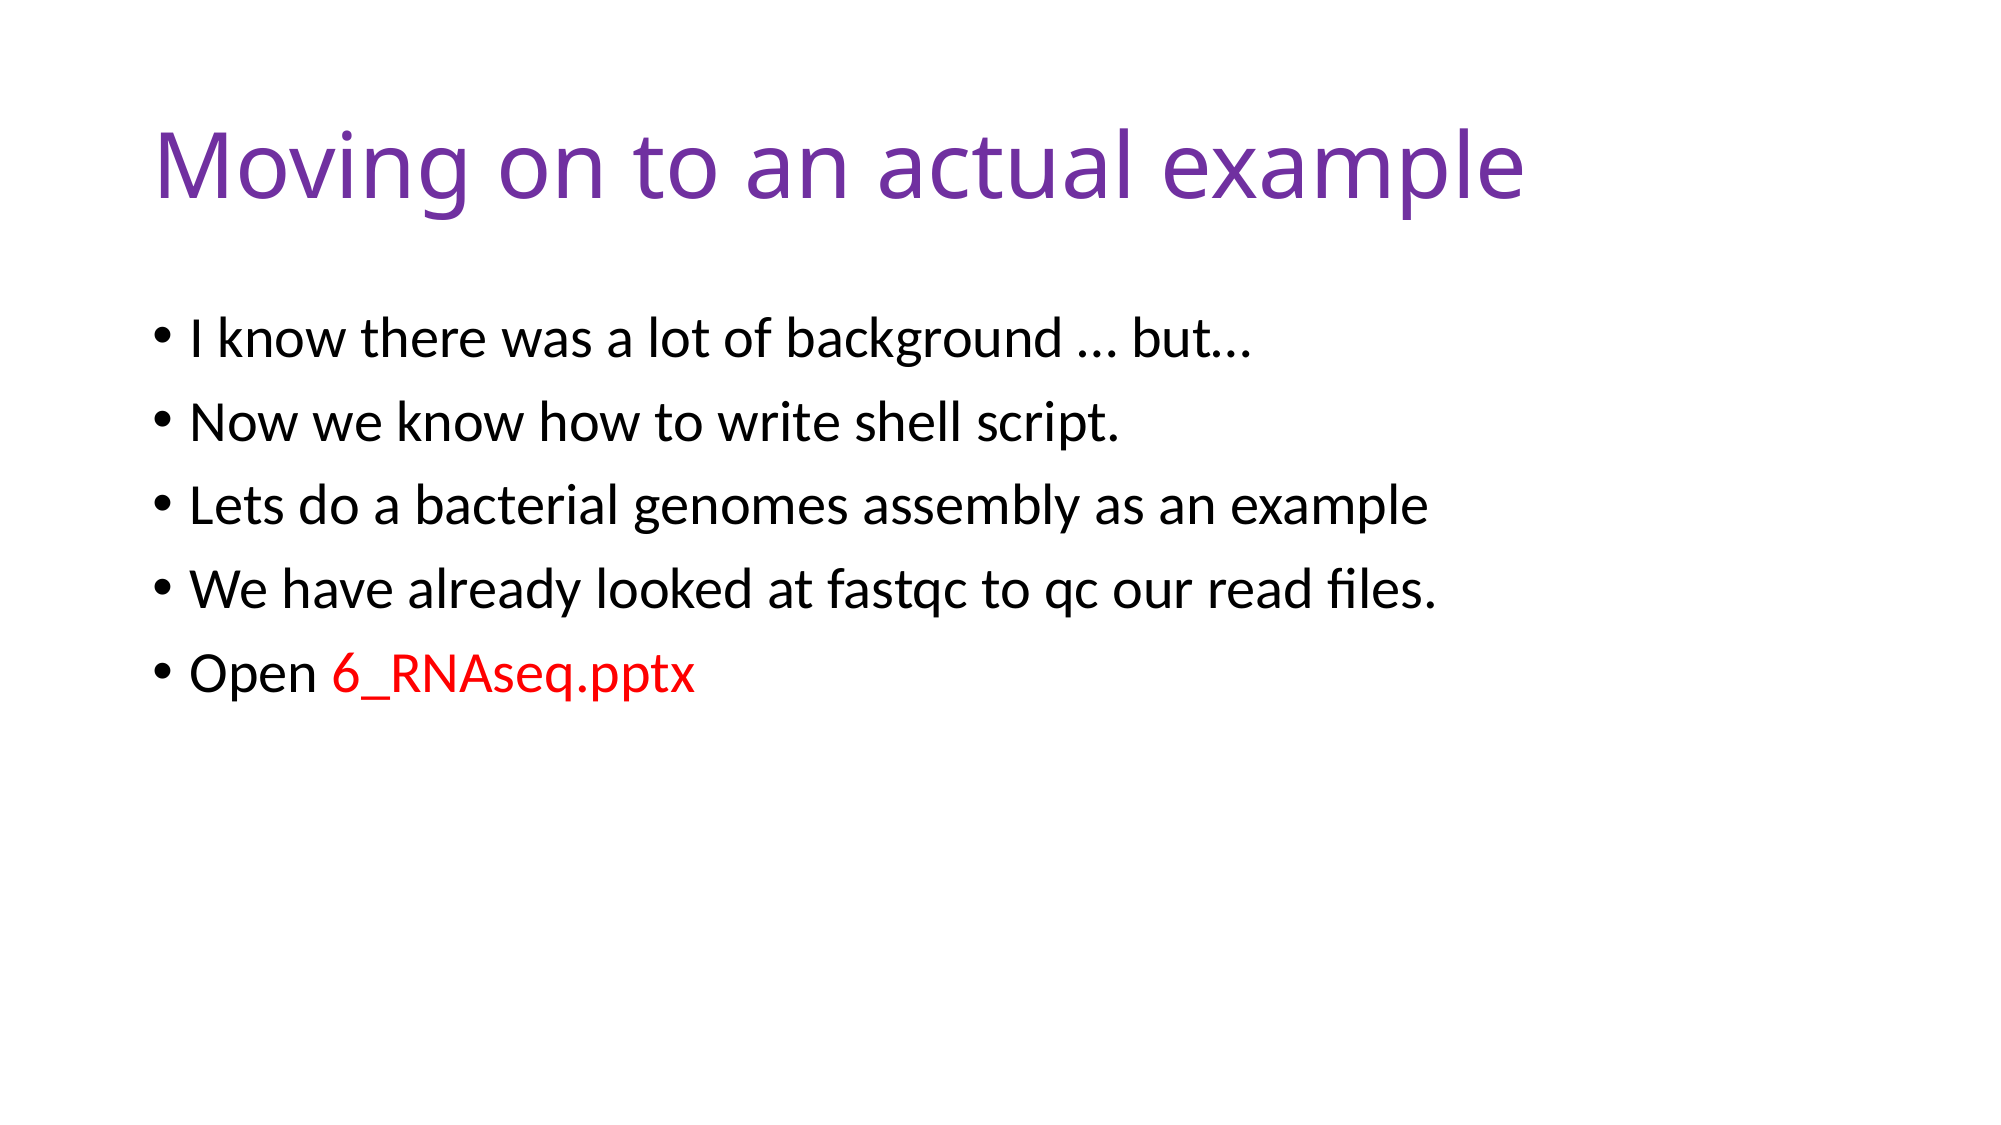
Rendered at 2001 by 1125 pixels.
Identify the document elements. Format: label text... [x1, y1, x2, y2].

list I know there was a lot of background … but… Now we know how to write shell script. Lets do a bacterial genomes assembly as an example We have already looked at fastqc to qc our read files. Open 6_RNAseq.pptx [137, 299, 1863, 1014]
title Moving on to an actual example [137, 59, 1863, 278]
